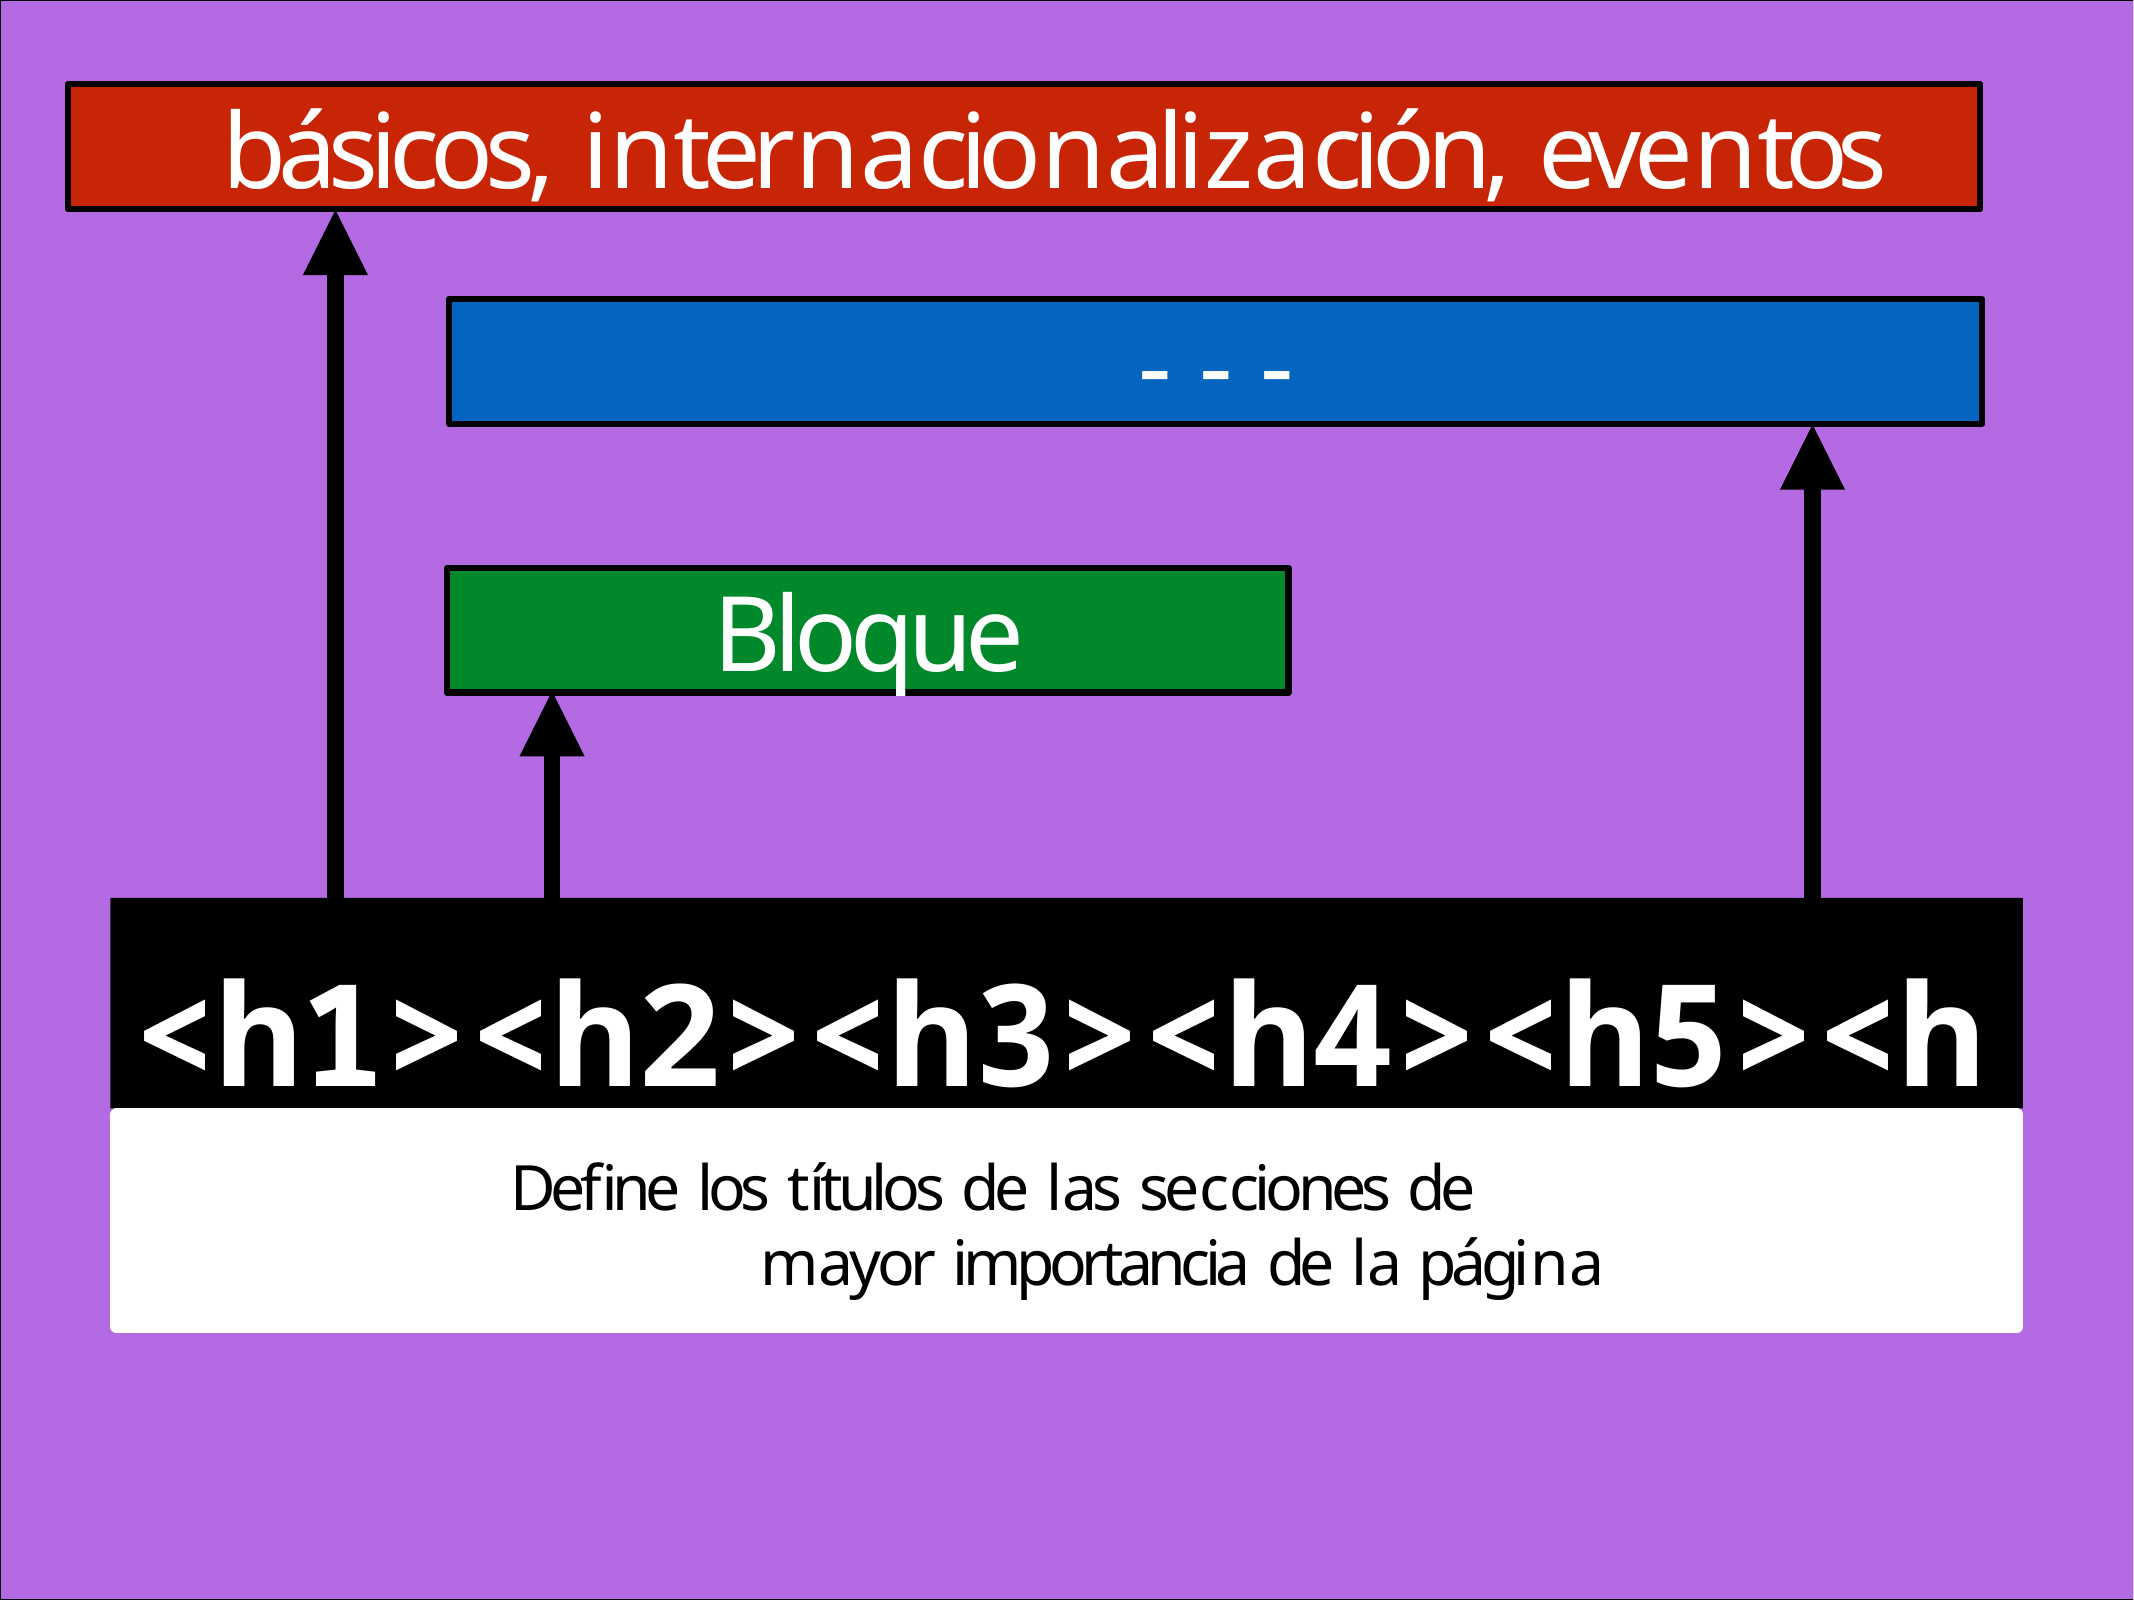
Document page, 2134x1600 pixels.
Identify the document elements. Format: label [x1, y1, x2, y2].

text_box [0, 0, 2134, 1600]
